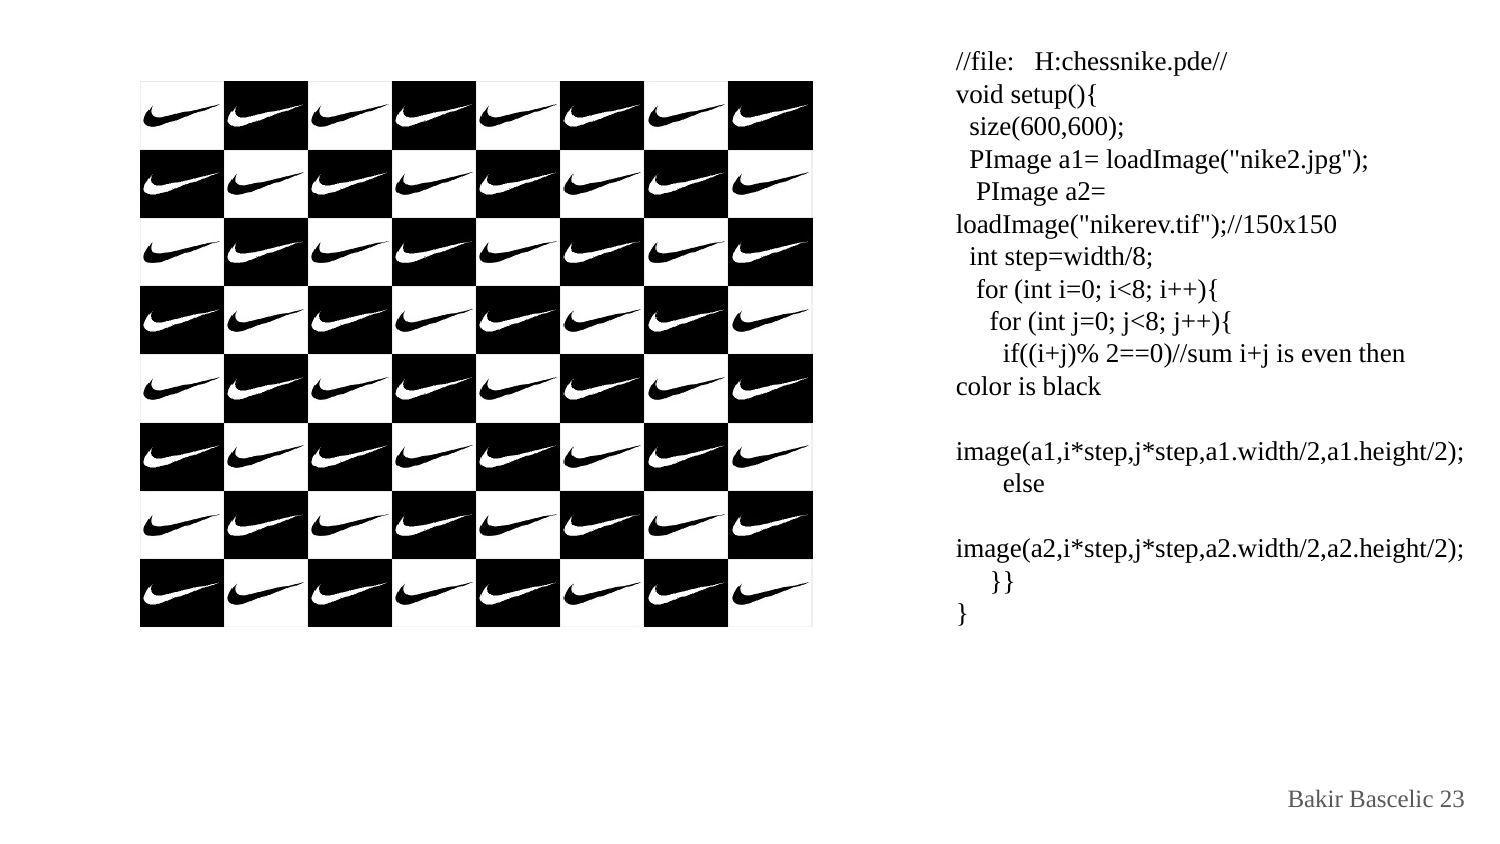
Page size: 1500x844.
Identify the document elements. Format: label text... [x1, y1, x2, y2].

text_box //file: H:chessnike.pde// void setup(){ size(600,600); PImage a1= loadImage("nike2.jpg"); PImage a2= loadImage("nikerev.tif");//150x150 int step=width/8; for (int i=0; i<8; i++){ for (int j=0; j<8; j++){ if((i+j)% 2==0)//sum i+j is even then color is black image(a1,i*step,j*step,a1.width/2,a1.height/2); else image(a2,i*step,j*step,a2.width/2,a2.height/2); }} } [940, 28, 1480, 448]
slide_number Bakir Bascelic ‹#› [1270, 764, 1480, 830]
picture [140, 81, 814, 627]
